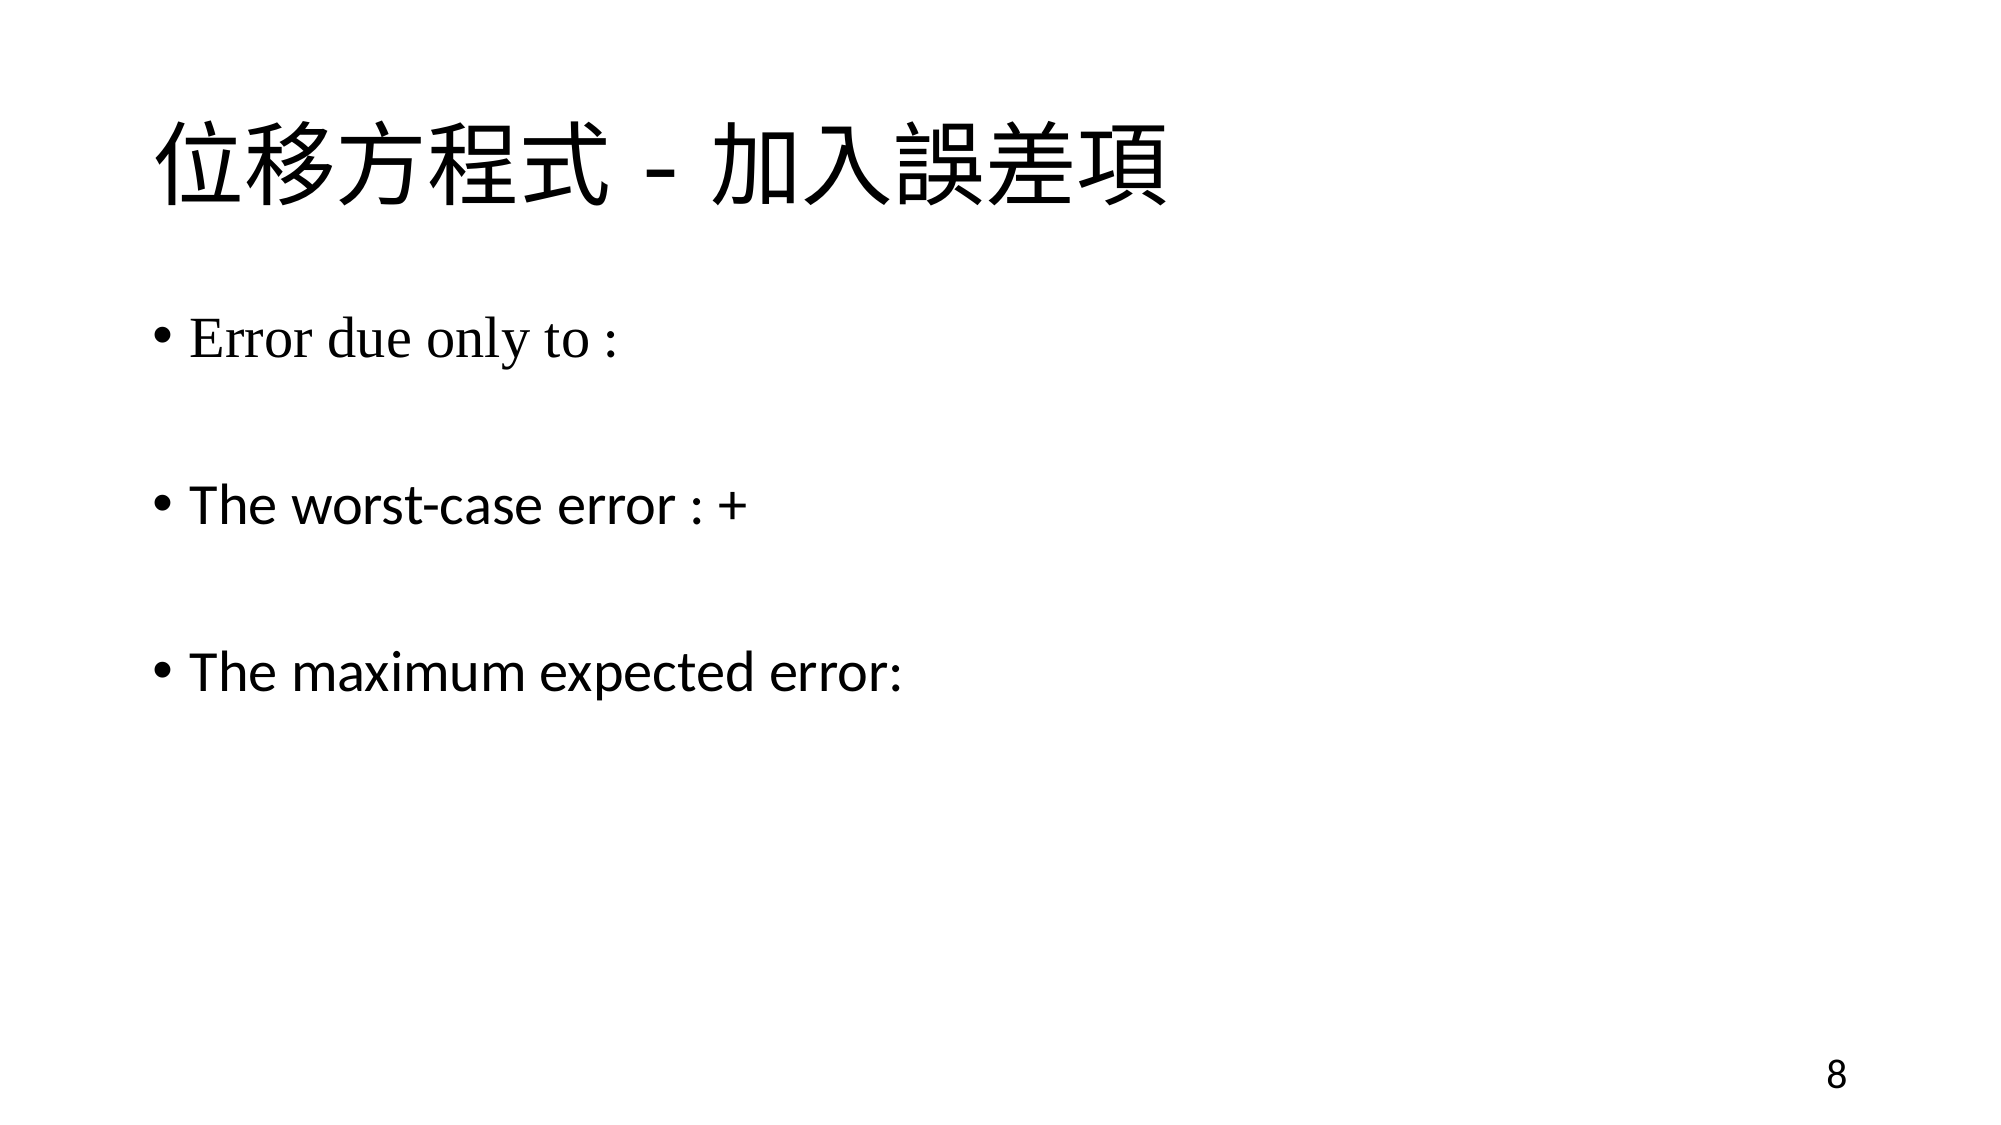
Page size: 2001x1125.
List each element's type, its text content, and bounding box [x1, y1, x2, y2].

slide_number 8 [1412, 1041, 1863, 1102]
title 位移方程式-加入誤差項 [137, 59, 1863, 278]
